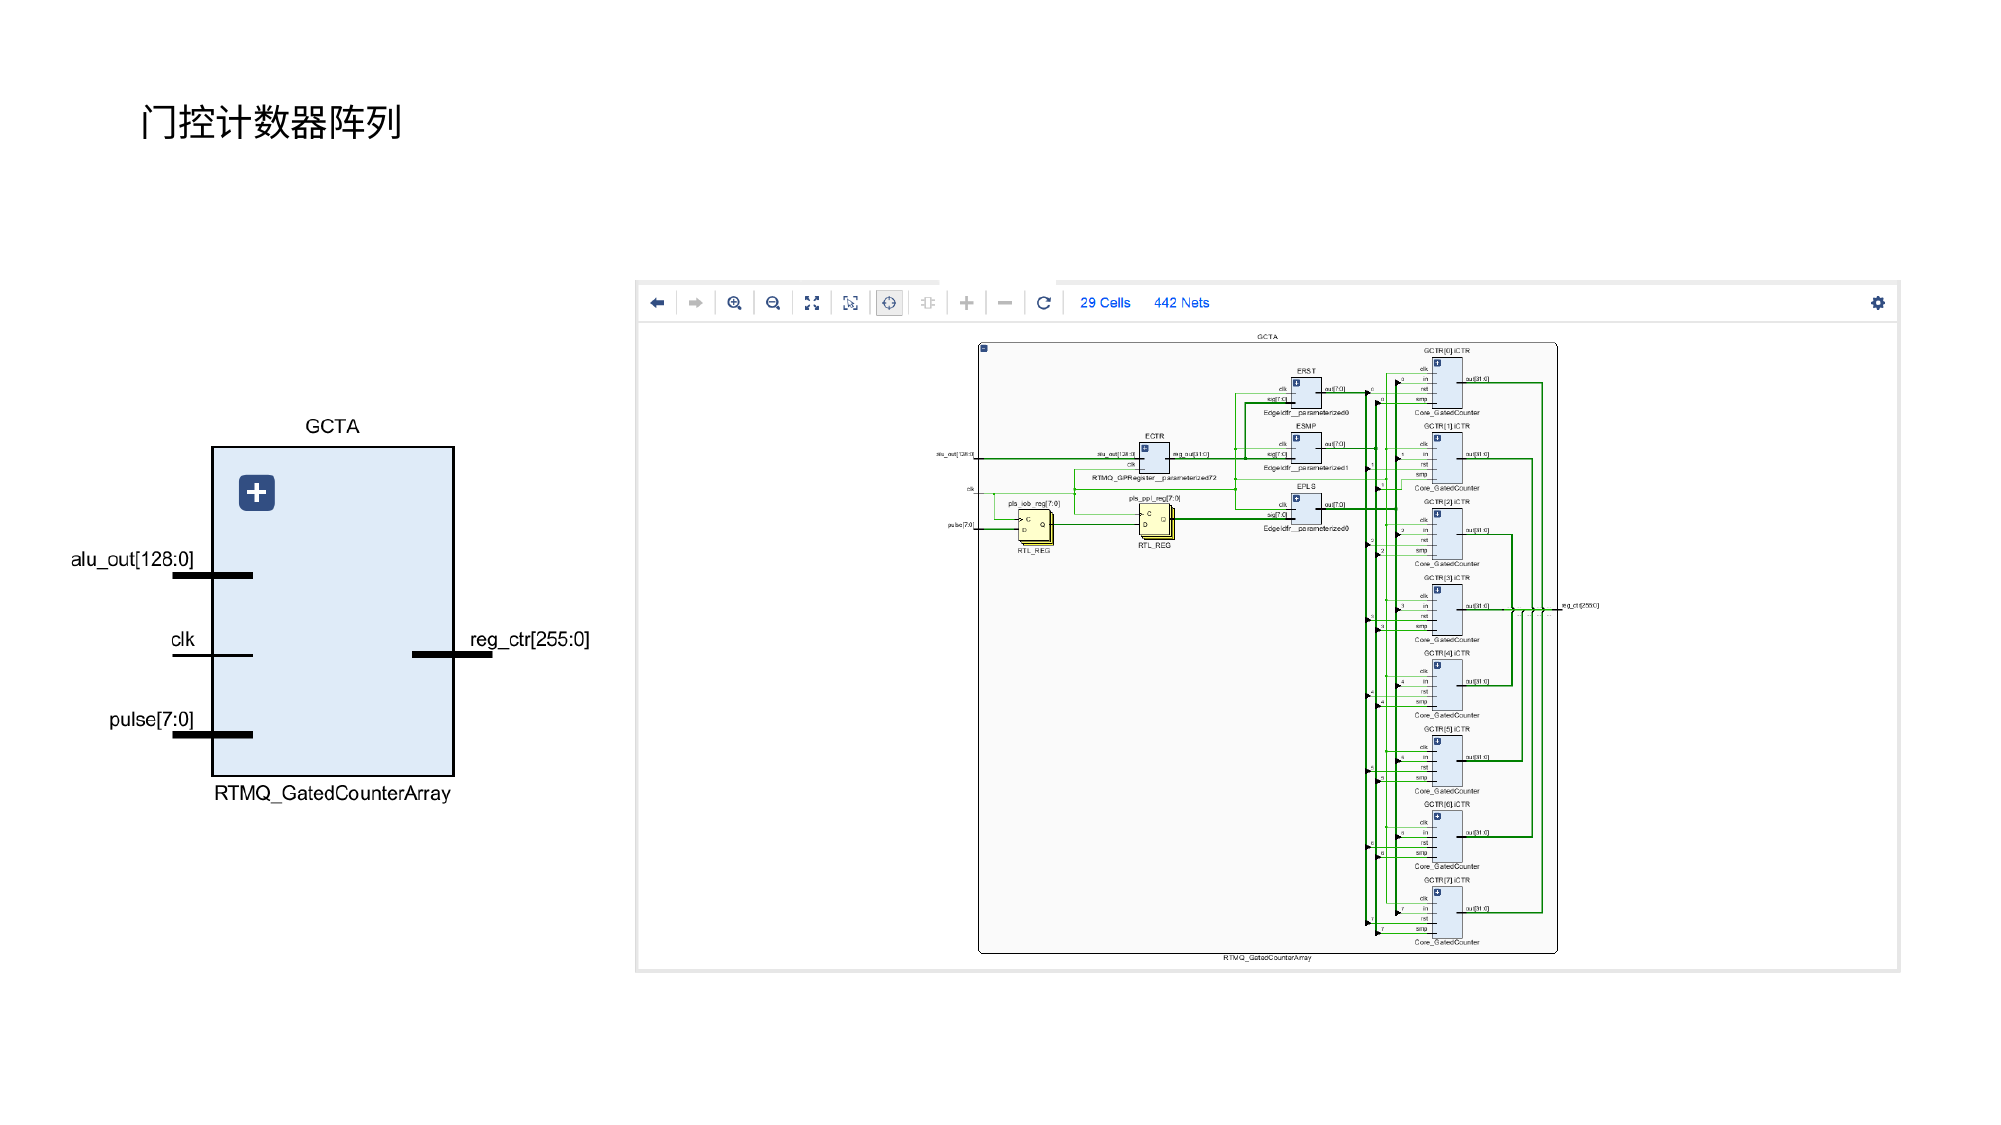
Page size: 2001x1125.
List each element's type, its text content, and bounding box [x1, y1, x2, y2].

picture [54, 366, 620, 848]
text_box 门控计数器阵列 [126, 91, 419, 152]
picture [632, 280, 1904, 976]
